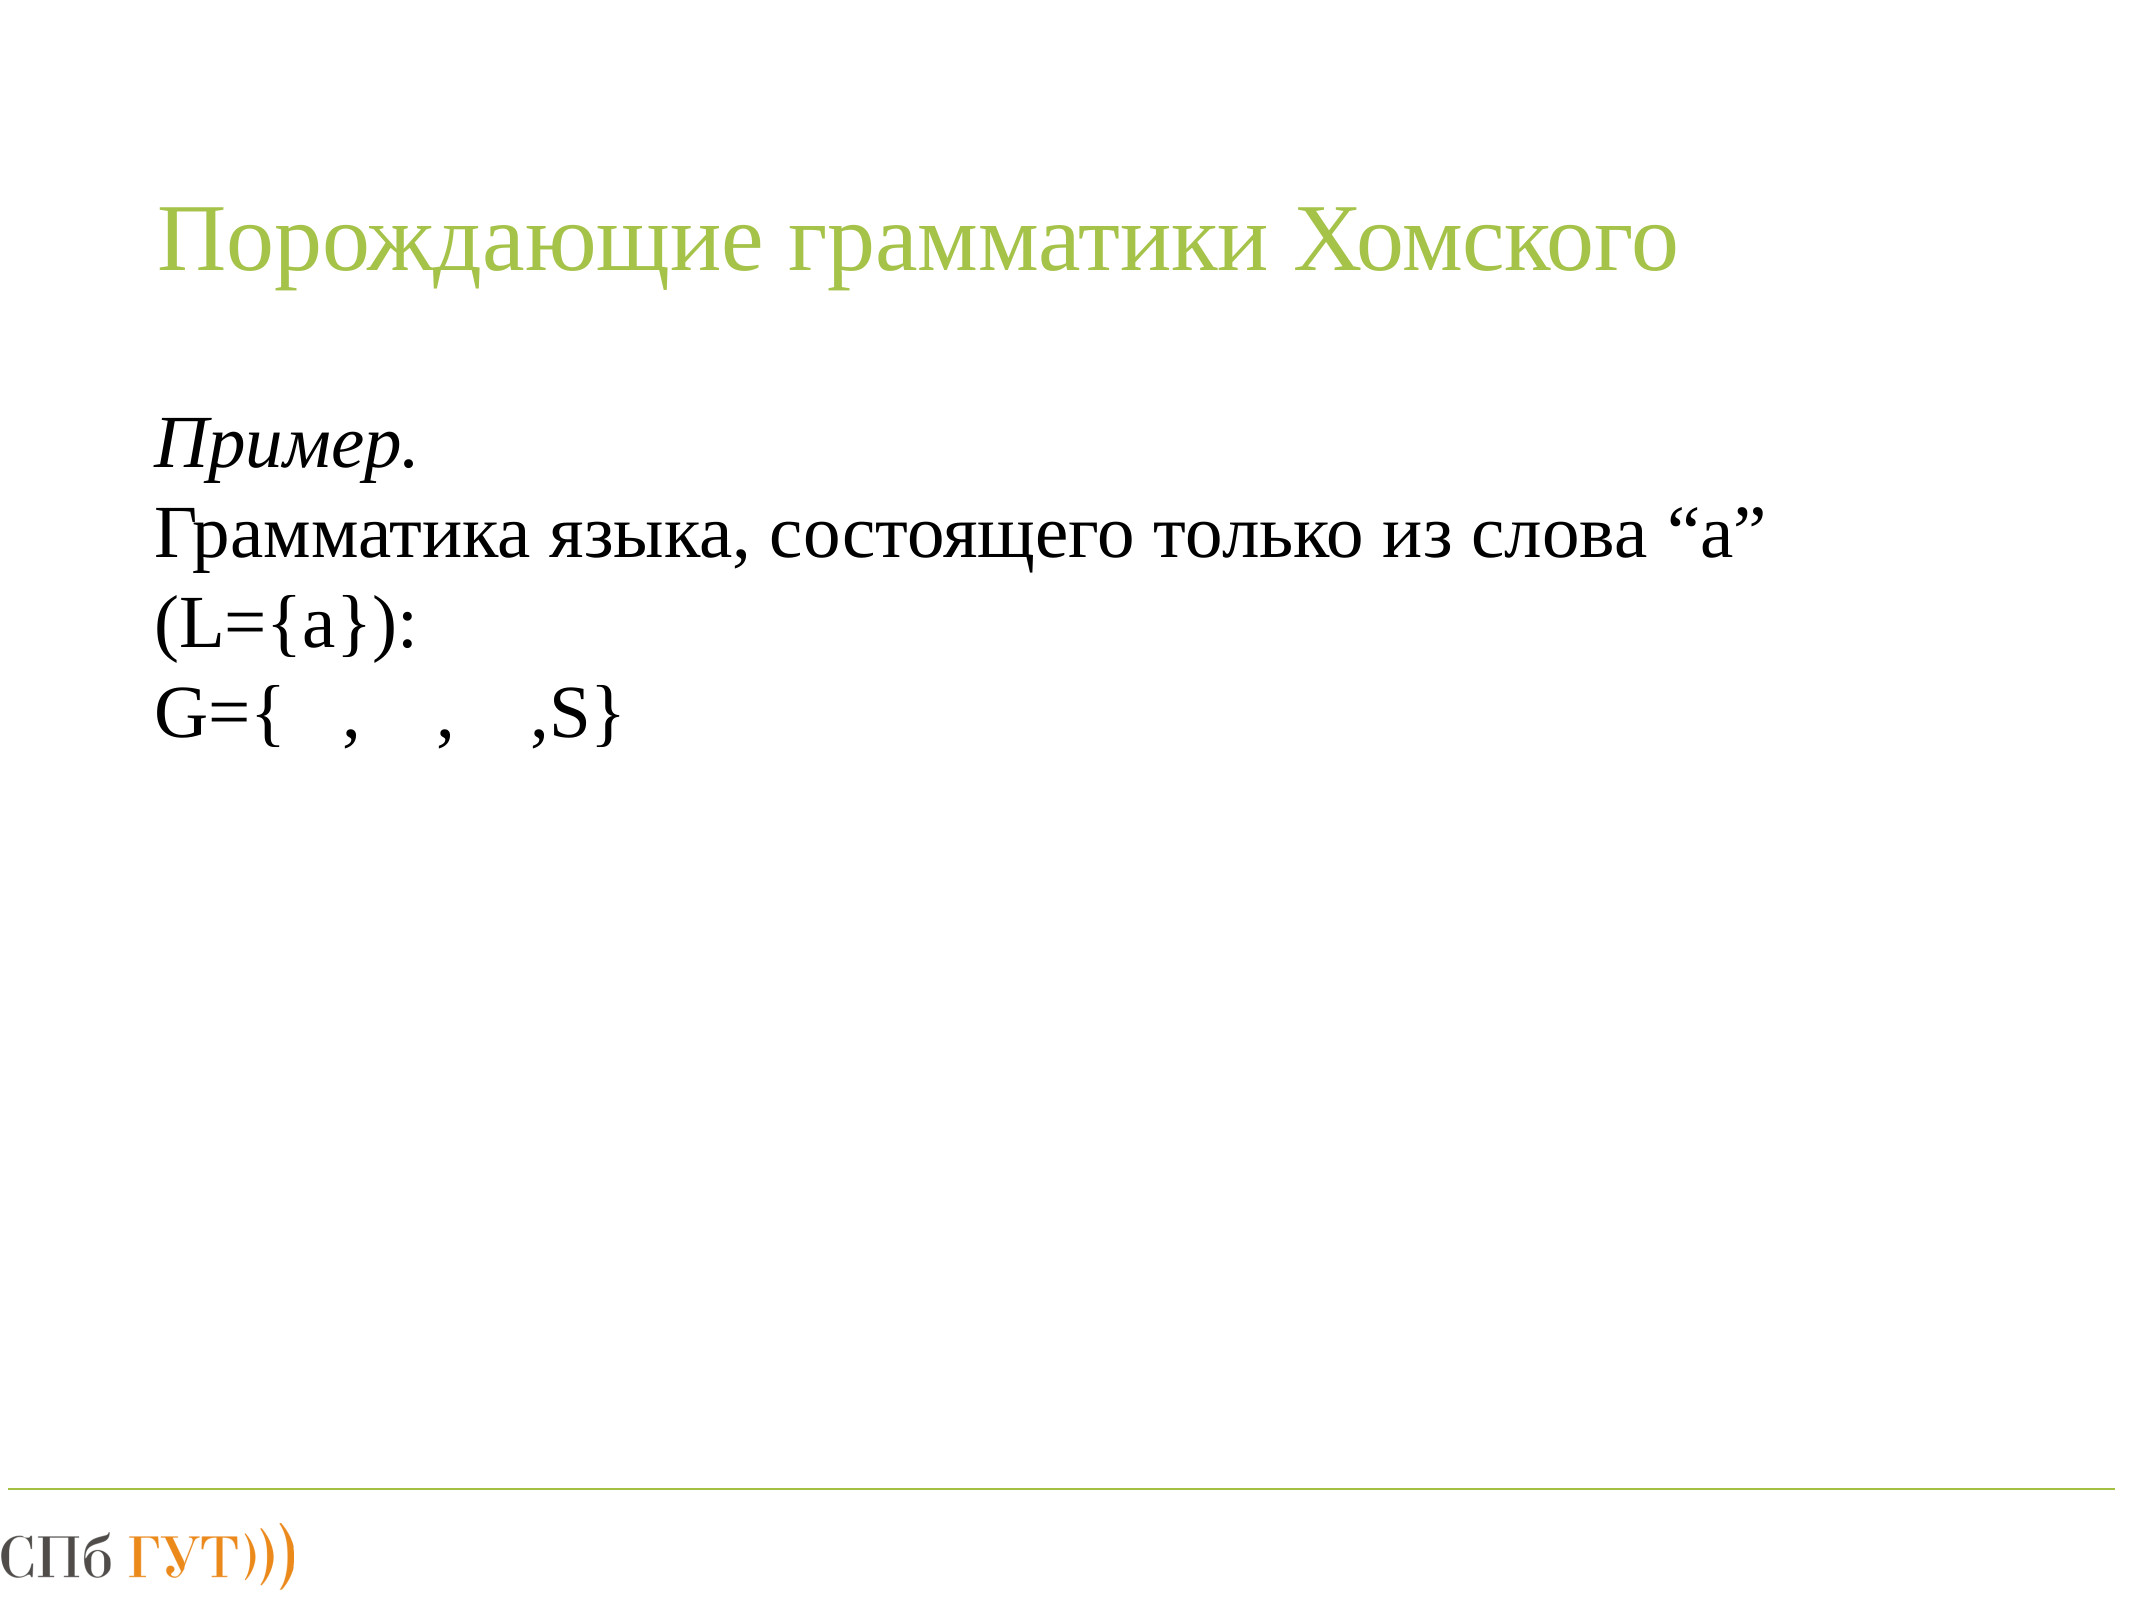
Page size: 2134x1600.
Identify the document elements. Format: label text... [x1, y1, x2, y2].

picture [1, 1522, 295, 1590]
title Порождающие грамматики Хомского [146, 84, 1988, 381]
list Пример. Грамматика языка, состоящего только из слова “a” (L={a}): G={ , , ,S} [142, 381, 2024, 1557]
